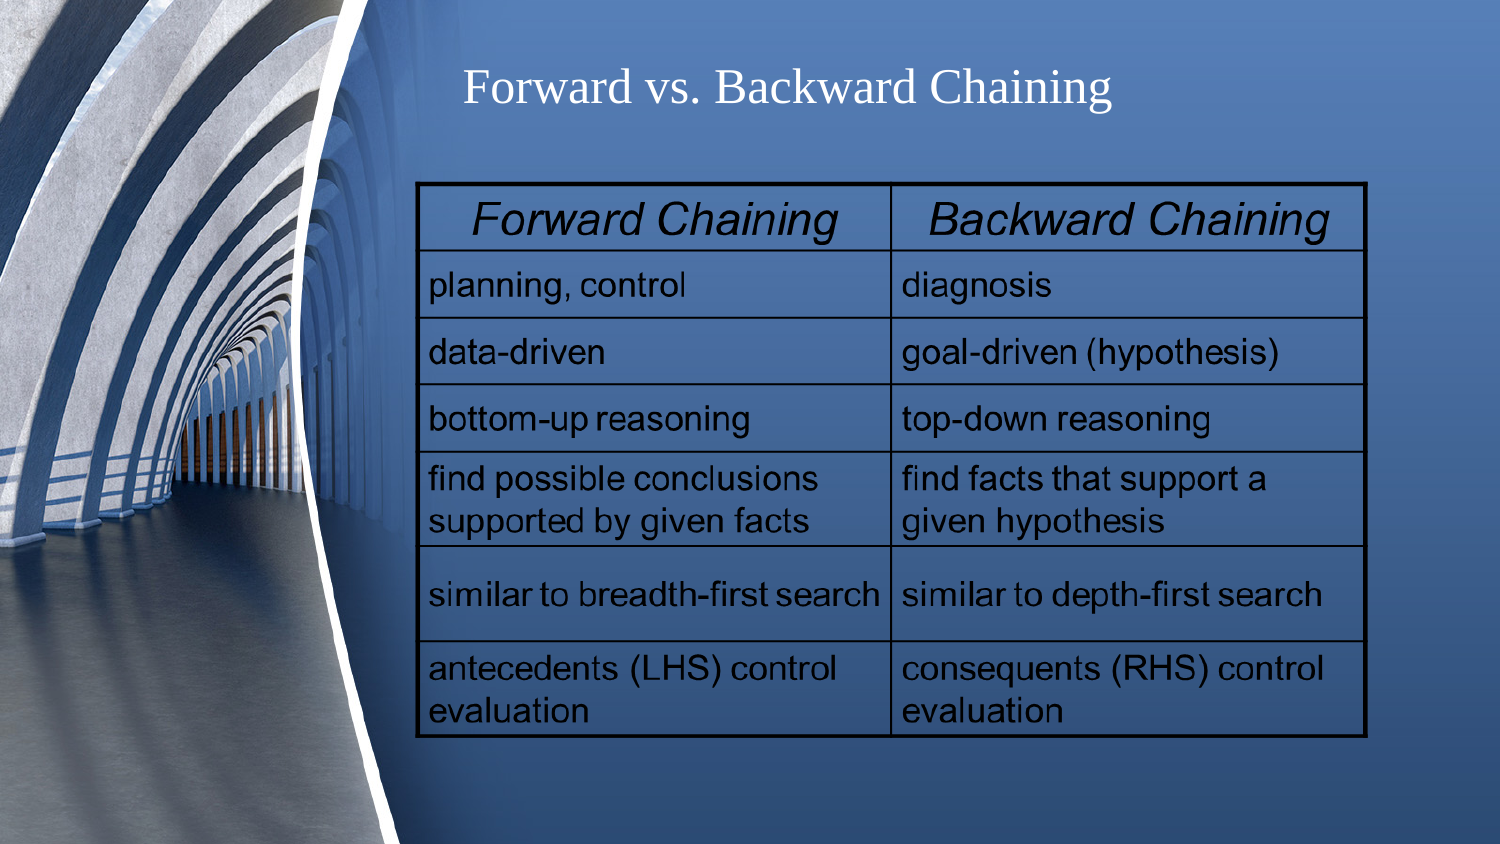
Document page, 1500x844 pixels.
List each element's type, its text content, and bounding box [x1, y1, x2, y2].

picture [0, 0, 1500, 844]
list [405, 175, 1369, 752]
title Forward vs. Backward Chaining [447, 23, 1500, 143]
